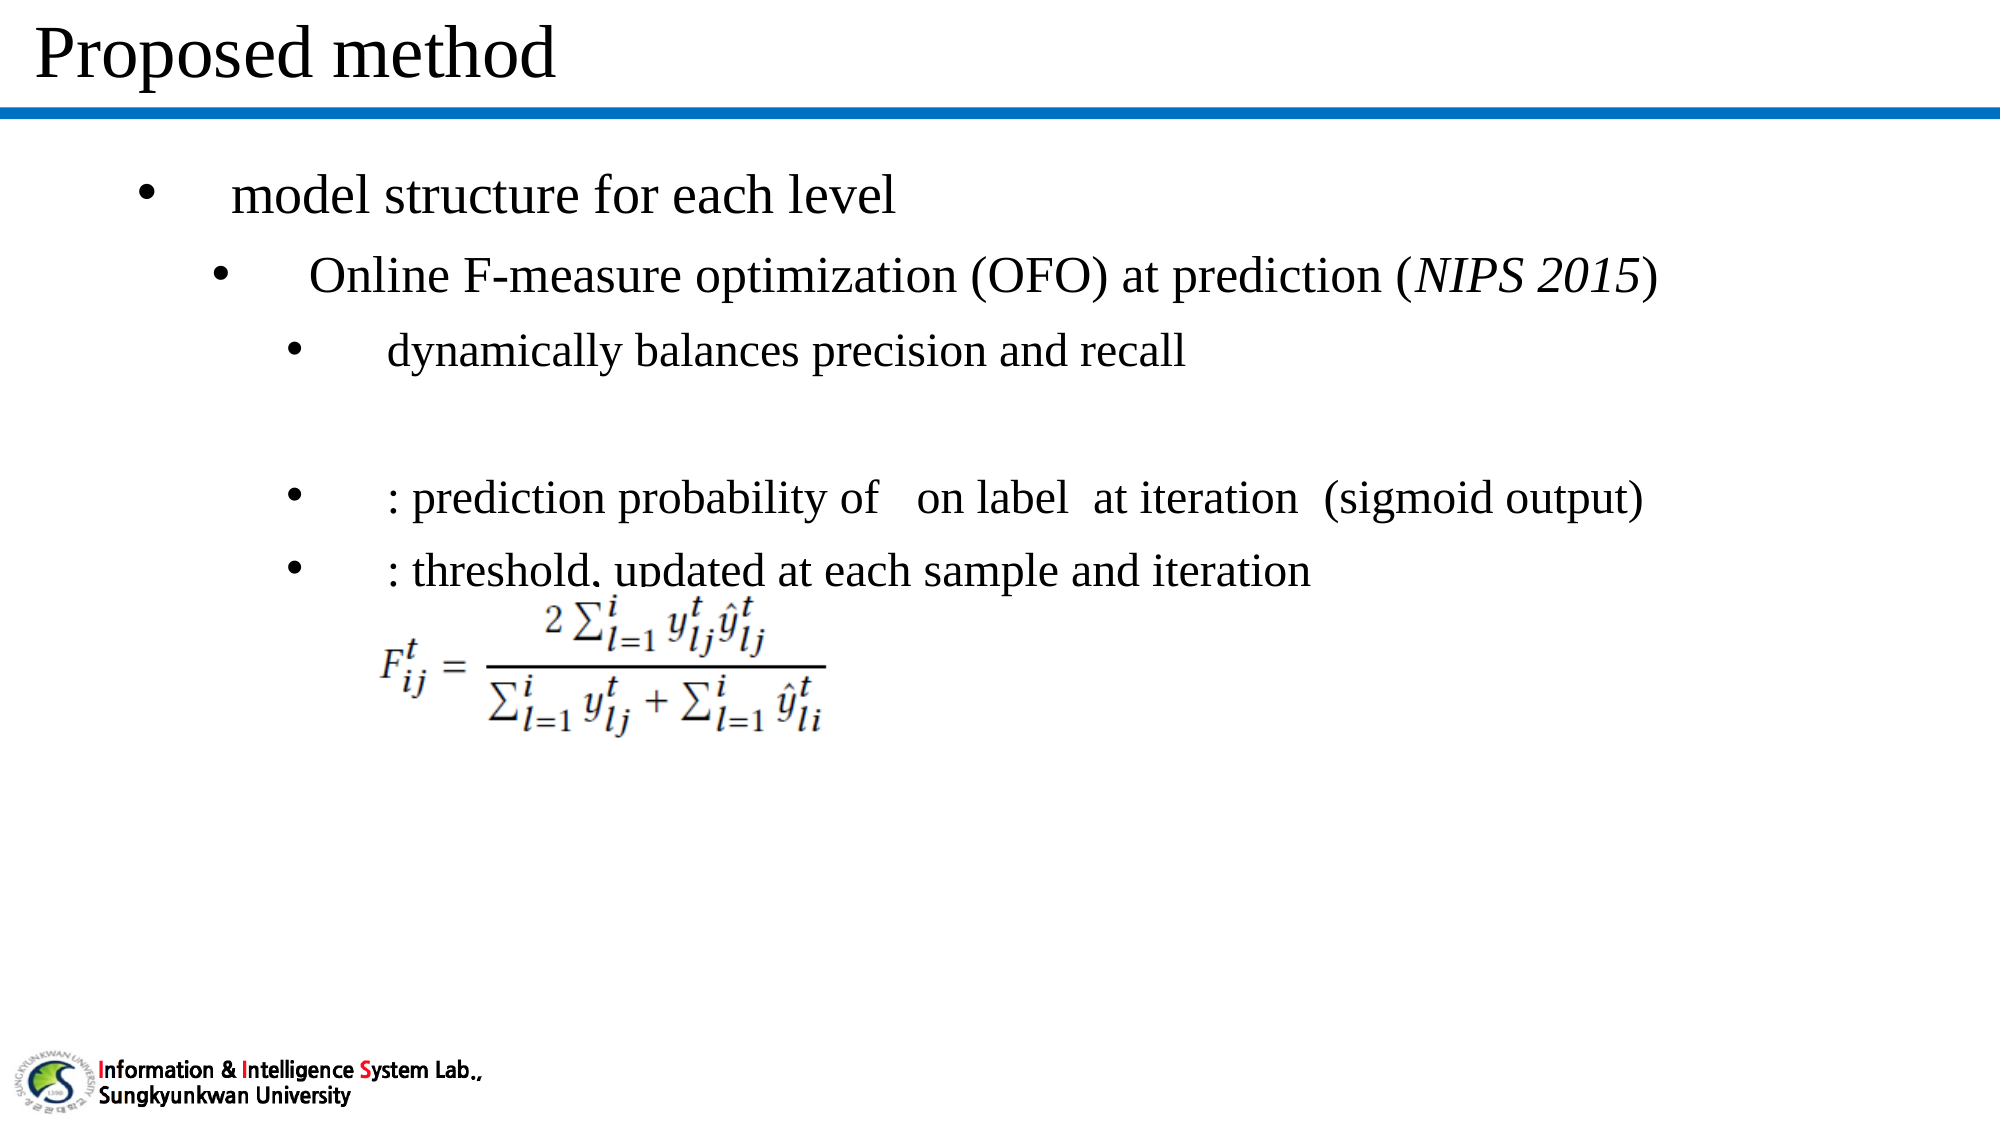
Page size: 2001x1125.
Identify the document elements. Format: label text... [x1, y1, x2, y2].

picture [355, 587, 842, 744]
picture [0, 1039, 497, 1120]
text_box Proposed method [19, 4, 1934, 103]
text_box [0, 106, 2000, 120]
